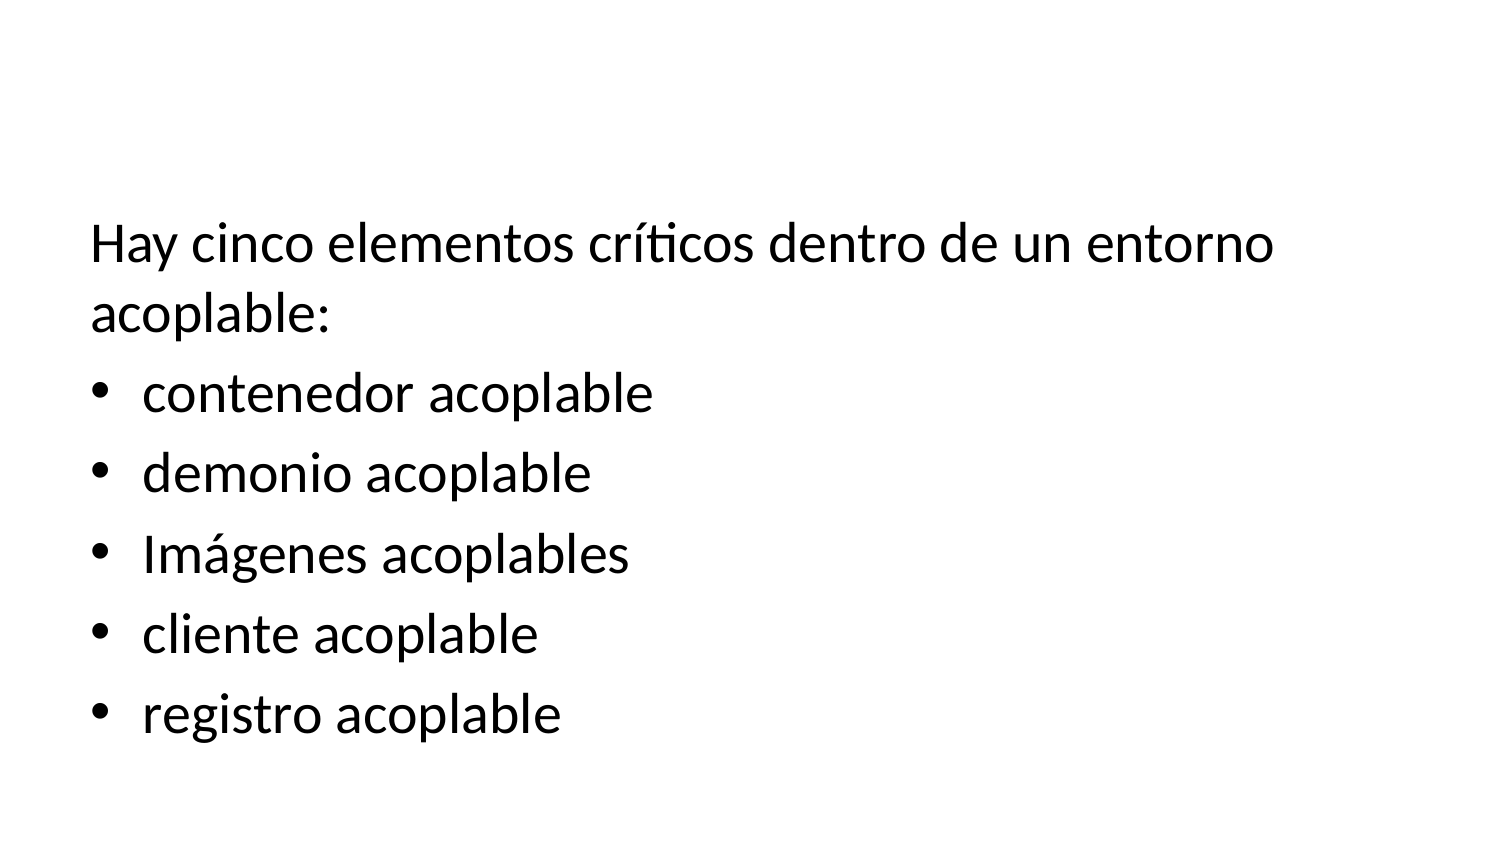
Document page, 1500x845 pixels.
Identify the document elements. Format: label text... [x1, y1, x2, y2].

list Hay cinco elementos críticos dentro de un entorno acoplable: contenedor acoplable demonio acoplable Imágenes acoplables cliente acoplable registro acoplable [75, 197, 1425, 755]
